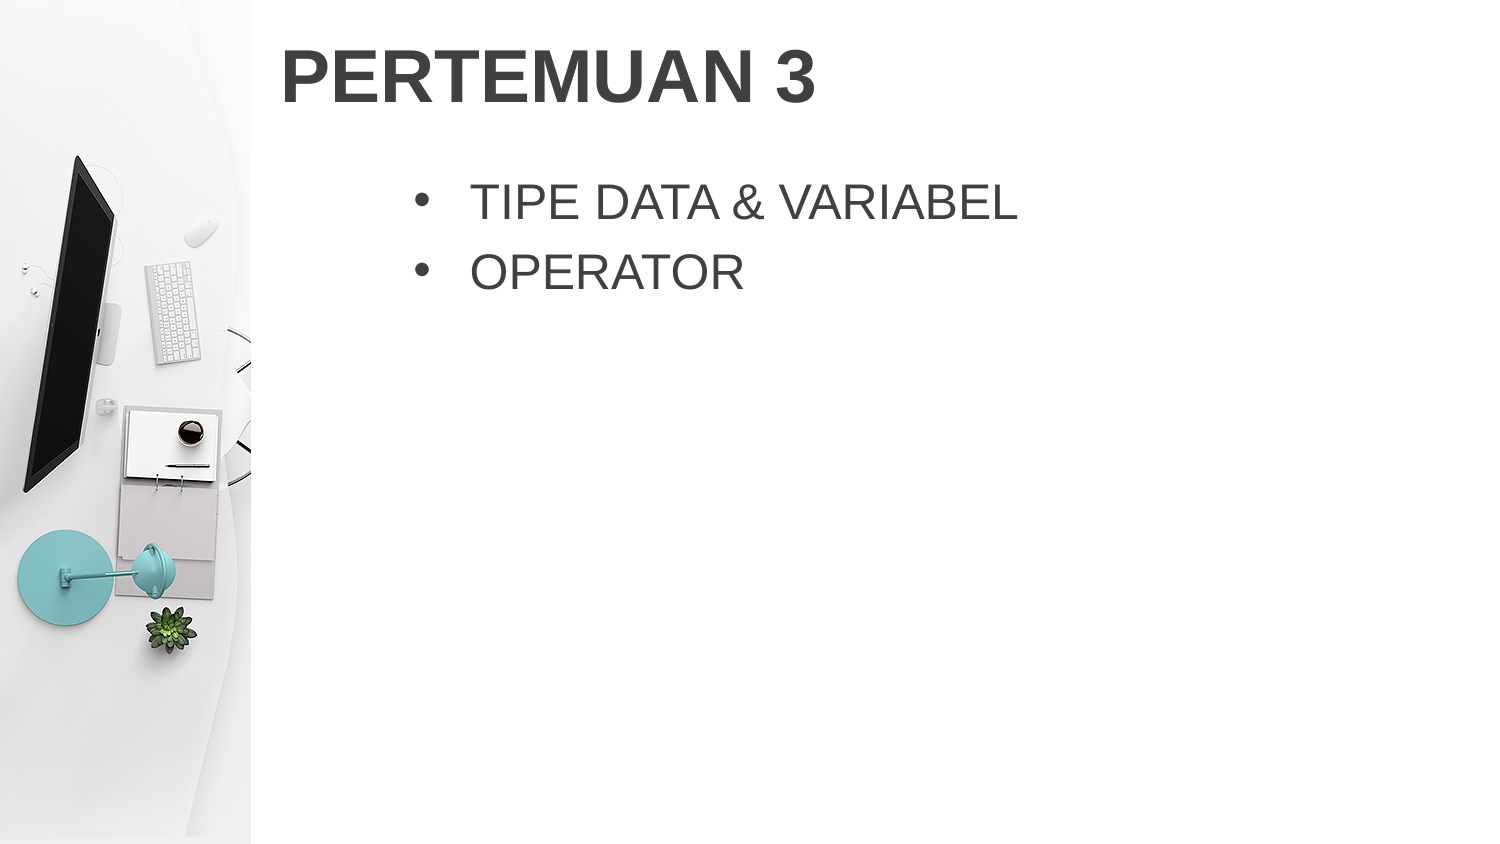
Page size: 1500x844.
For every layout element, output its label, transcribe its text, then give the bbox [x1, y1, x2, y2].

title PERTEMUAN 3 [265, 0, 1500, 146]
picture [0, 0, 1500, 844]
list TIPE DATA & VARIABEL OPERATOR [348, 161, 1483, 654]
